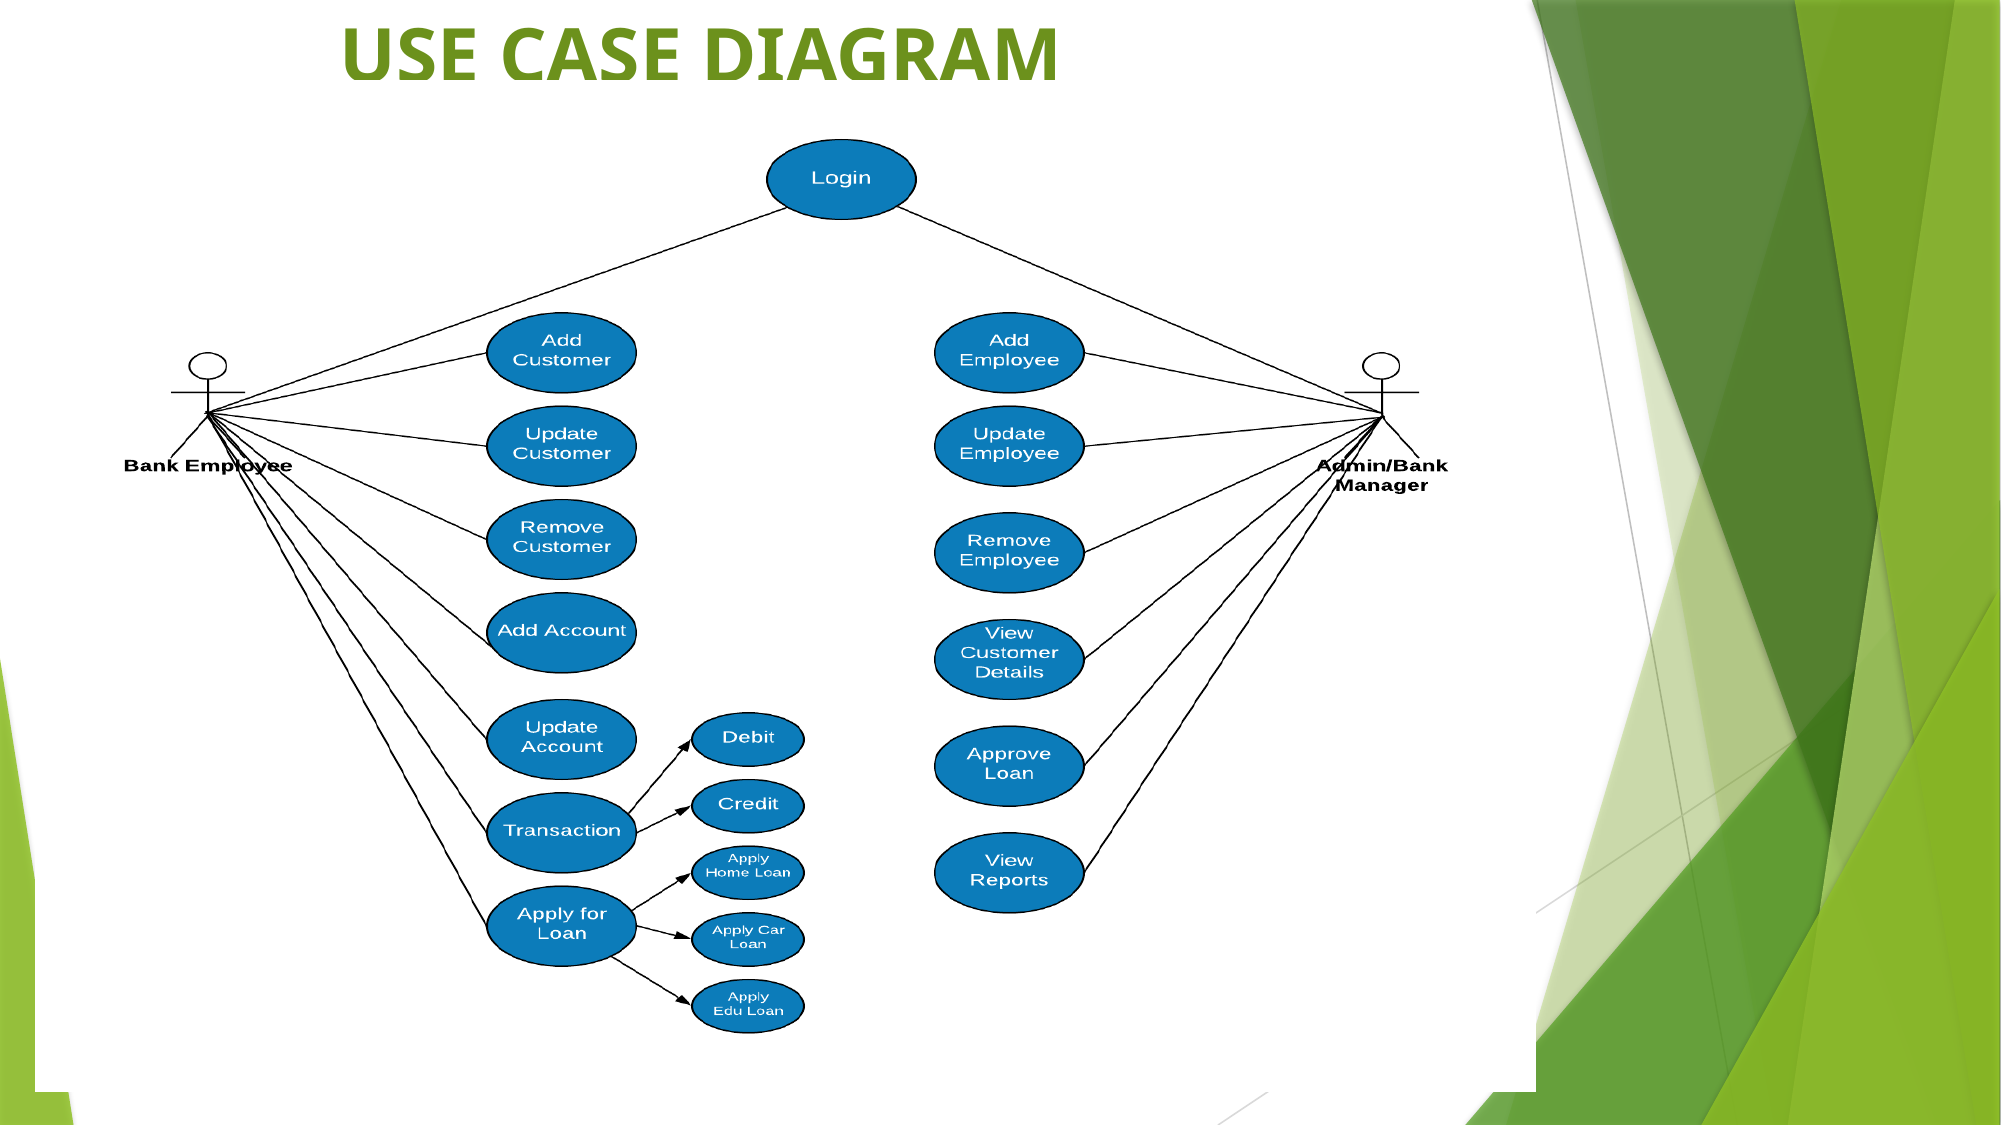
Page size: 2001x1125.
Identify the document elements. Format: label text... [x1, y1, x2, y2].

title USE CASE DIAGRAM [324, 0, 1675, 161]
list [34, 79, 1536, 1093]
